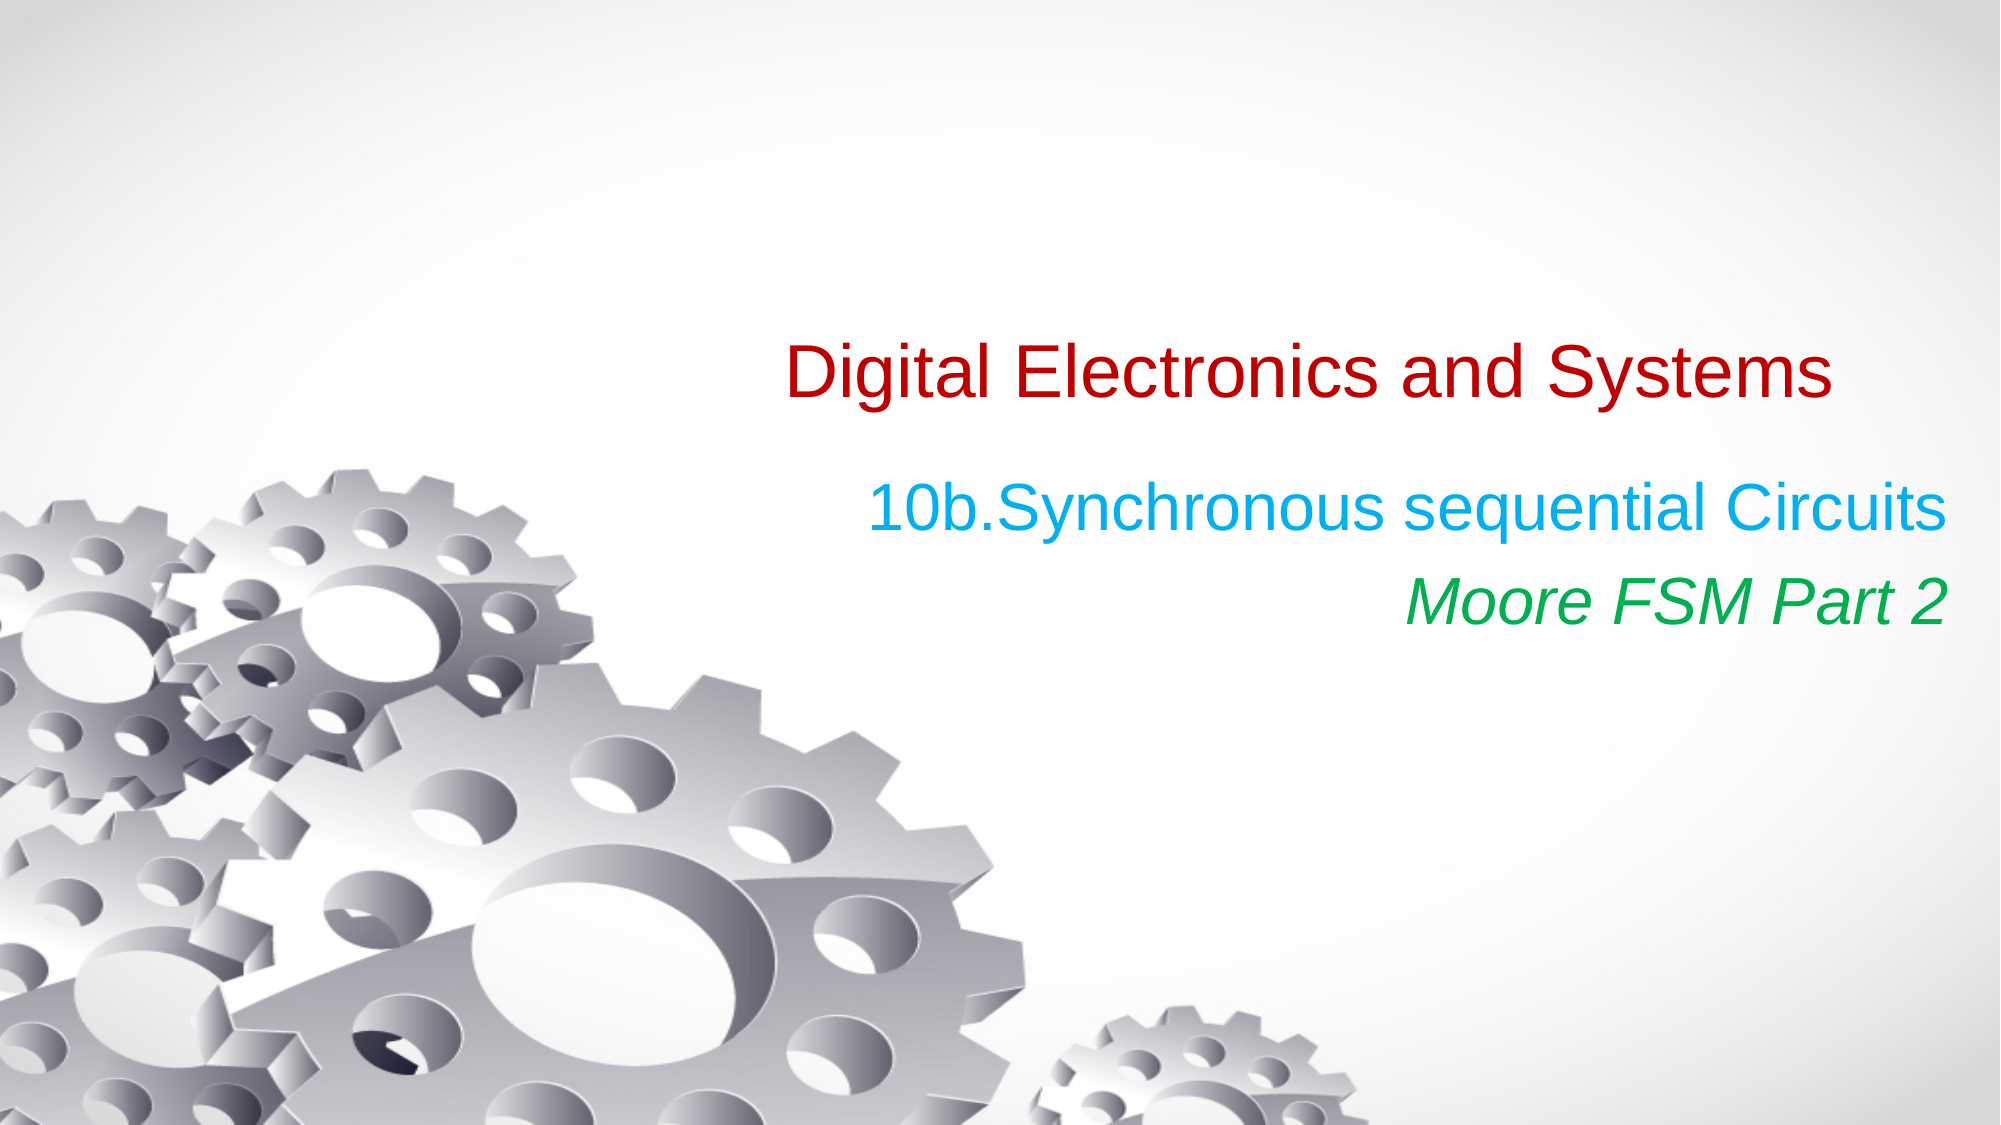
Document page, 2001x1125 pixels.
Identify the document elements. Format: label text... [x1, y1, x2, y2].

subtitle 10b.Synchronous sequential Circuits Moore FSM Part 2 [451, 456, 1965, 745]
title Digital Electronics and Systems [338, 278, 1850, 457]
picture [0, 0, 2000, 1125]
